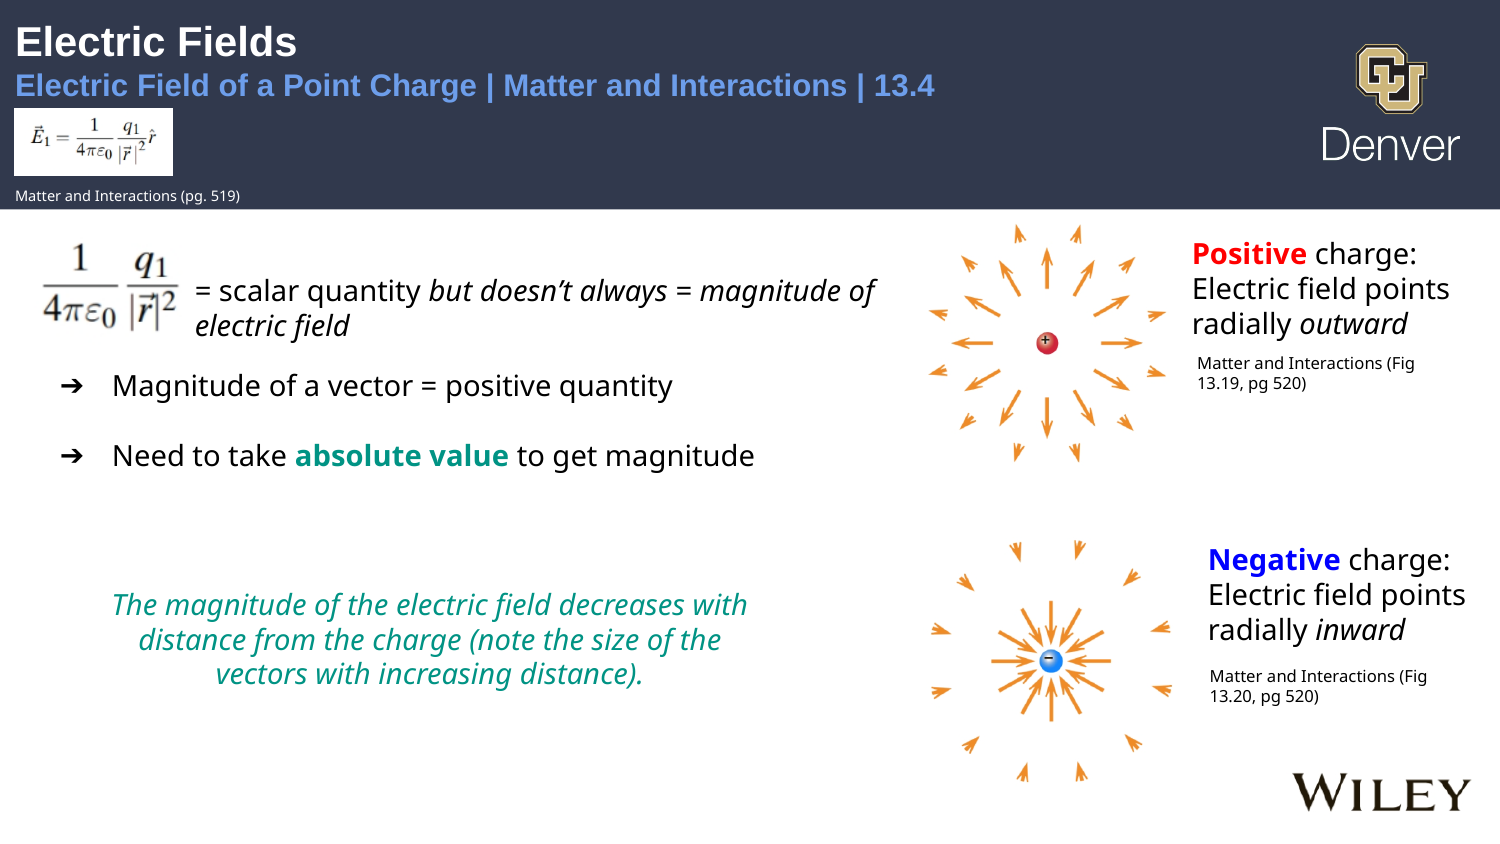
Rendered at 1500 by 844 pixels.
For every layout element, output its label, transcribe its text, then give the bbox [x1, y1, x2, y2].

text_box Positive charge: Electric field points radially outward [1179, 220, 1483, 345]
picture [1323, 44, 1460, 161]
text_box Matter and Interactions (Fig 13.19, pg 520) [1182, 345, 1445, 403]
text_box Magnitude of a vector = positive quantity Need to take absolute value to get magnitude [21, 352, 839, 433]
text_box Matter and Interactions (Fig 13.20, pg 520) [1194, 651, 1457, 716]
text_box = scalar quantity but doesn’t always = magnitude of electric field [193, 257, 893, 338]
picture [21, 235, 189, 345]
text_box Electric Fields Electric Field of a Point Charge | Matter and Interactions | 13.4 [0, 0, 993, 108]
text_box The magnitude of the electric field decreases with distance from the charge (note the size of the vectors with increasing distance). [86, 570, 774, 776]
picture [14, 107, 174, 177]
text_box Matter and Interactions (pg. 519) [0, 171, 382, 214]
picture [919, 532, 1177, 792]
text_box Negative charge: Electric field points radially inward [1192, 526, 1483, 651]
picture [1274, 756, 1494, 834]
picture [919, 220, 1177, 470]
